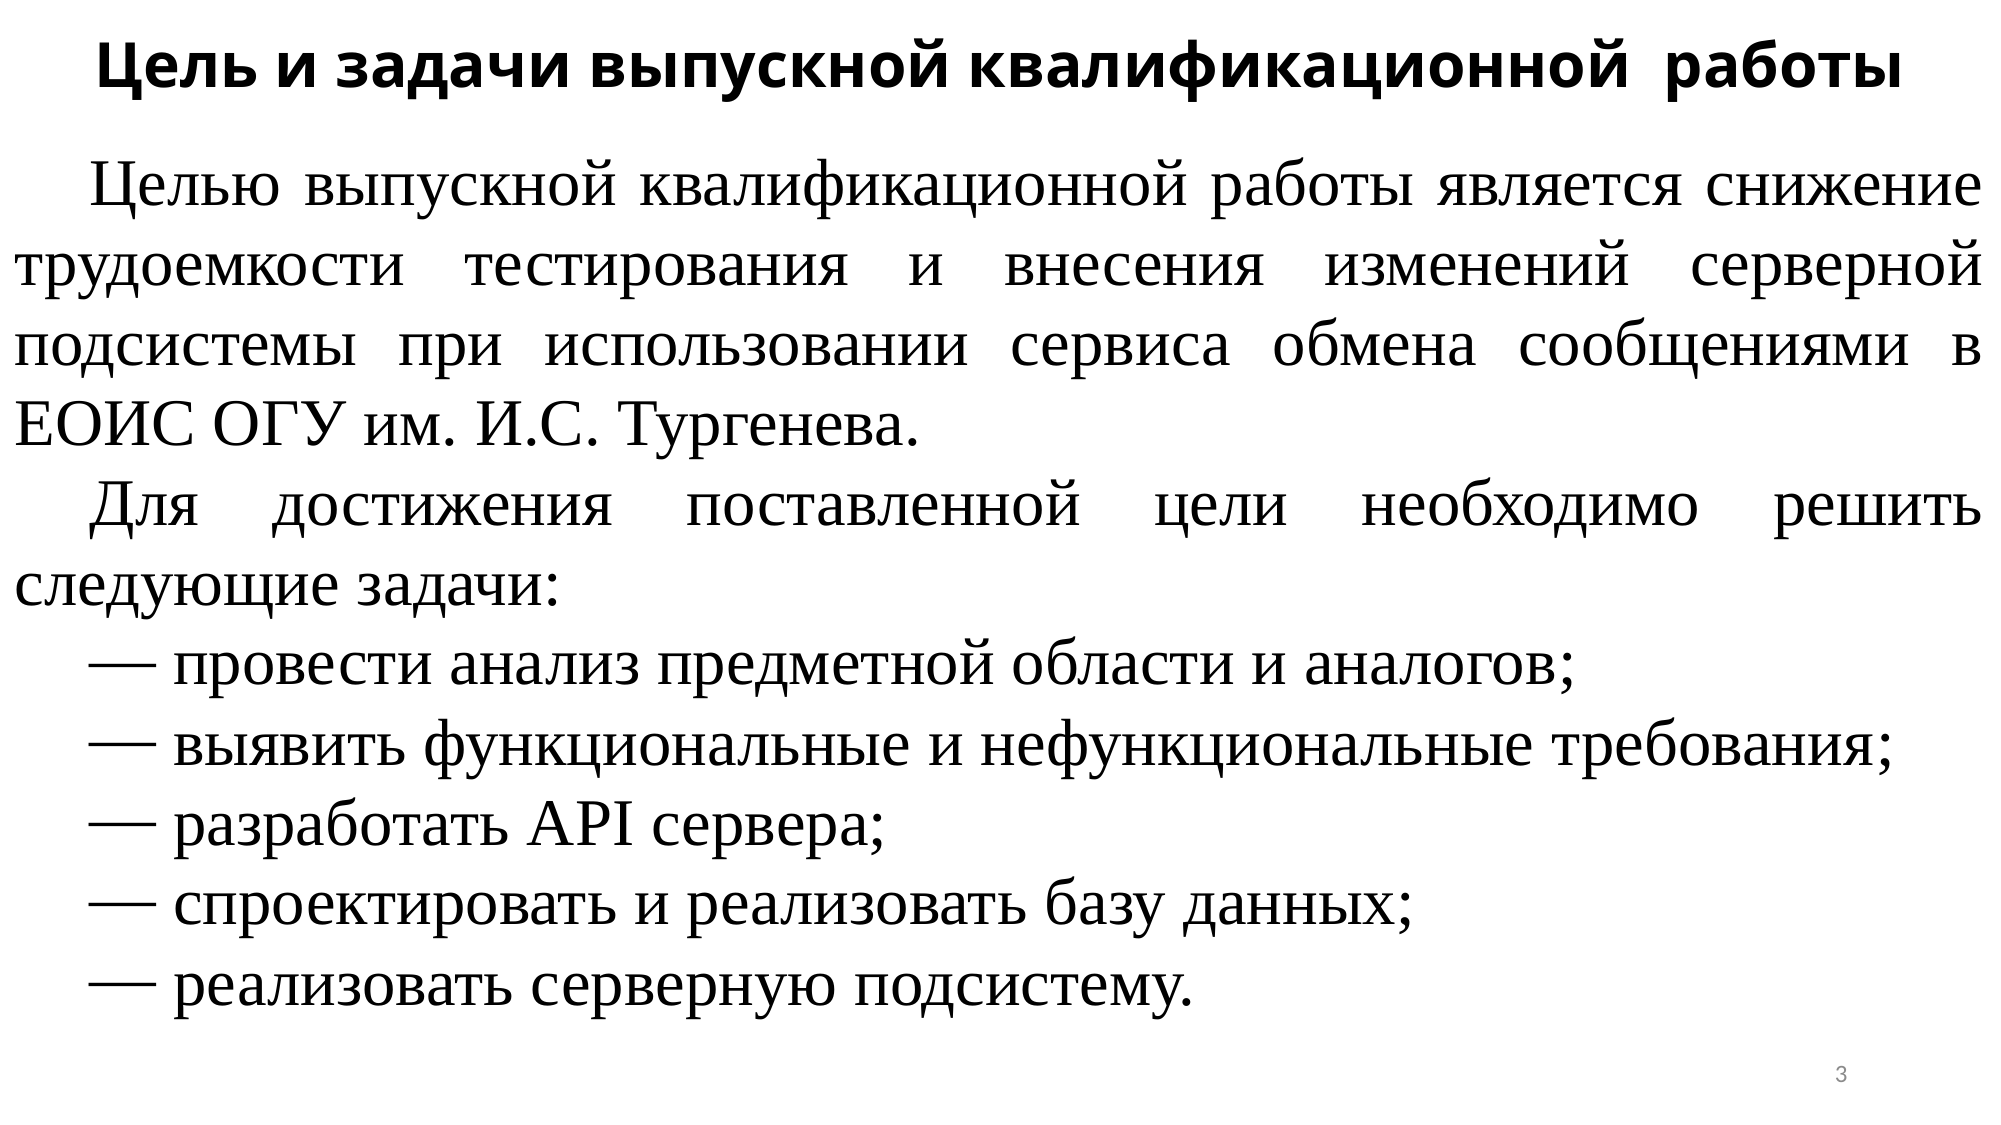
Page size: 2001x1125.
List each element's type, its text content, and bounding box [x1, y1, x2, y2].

slide_number 3 [1412, 1042, 1863, 1103]
text_box Целью выпускной квалификационной работы является снижение трудоемкости тестирования и внесения изменений серверной подсистемы при использовании сервиса обмена сообщениями в ЕОИС ОГУ им. И.С. Тургенева. Для достижения поставленной цели необходимо решить следующие задачи: провести анализ предметной области и аналогов; выявить функциональные и нефункциональные требования; разработать API сервера; спроектировать и реализовать базу данных; реализовать серверную подсистему. [0, 131, 2000, 1026]
title Цель и задачи выпускной квалификационной работы [0, 2, 2000, 131]
